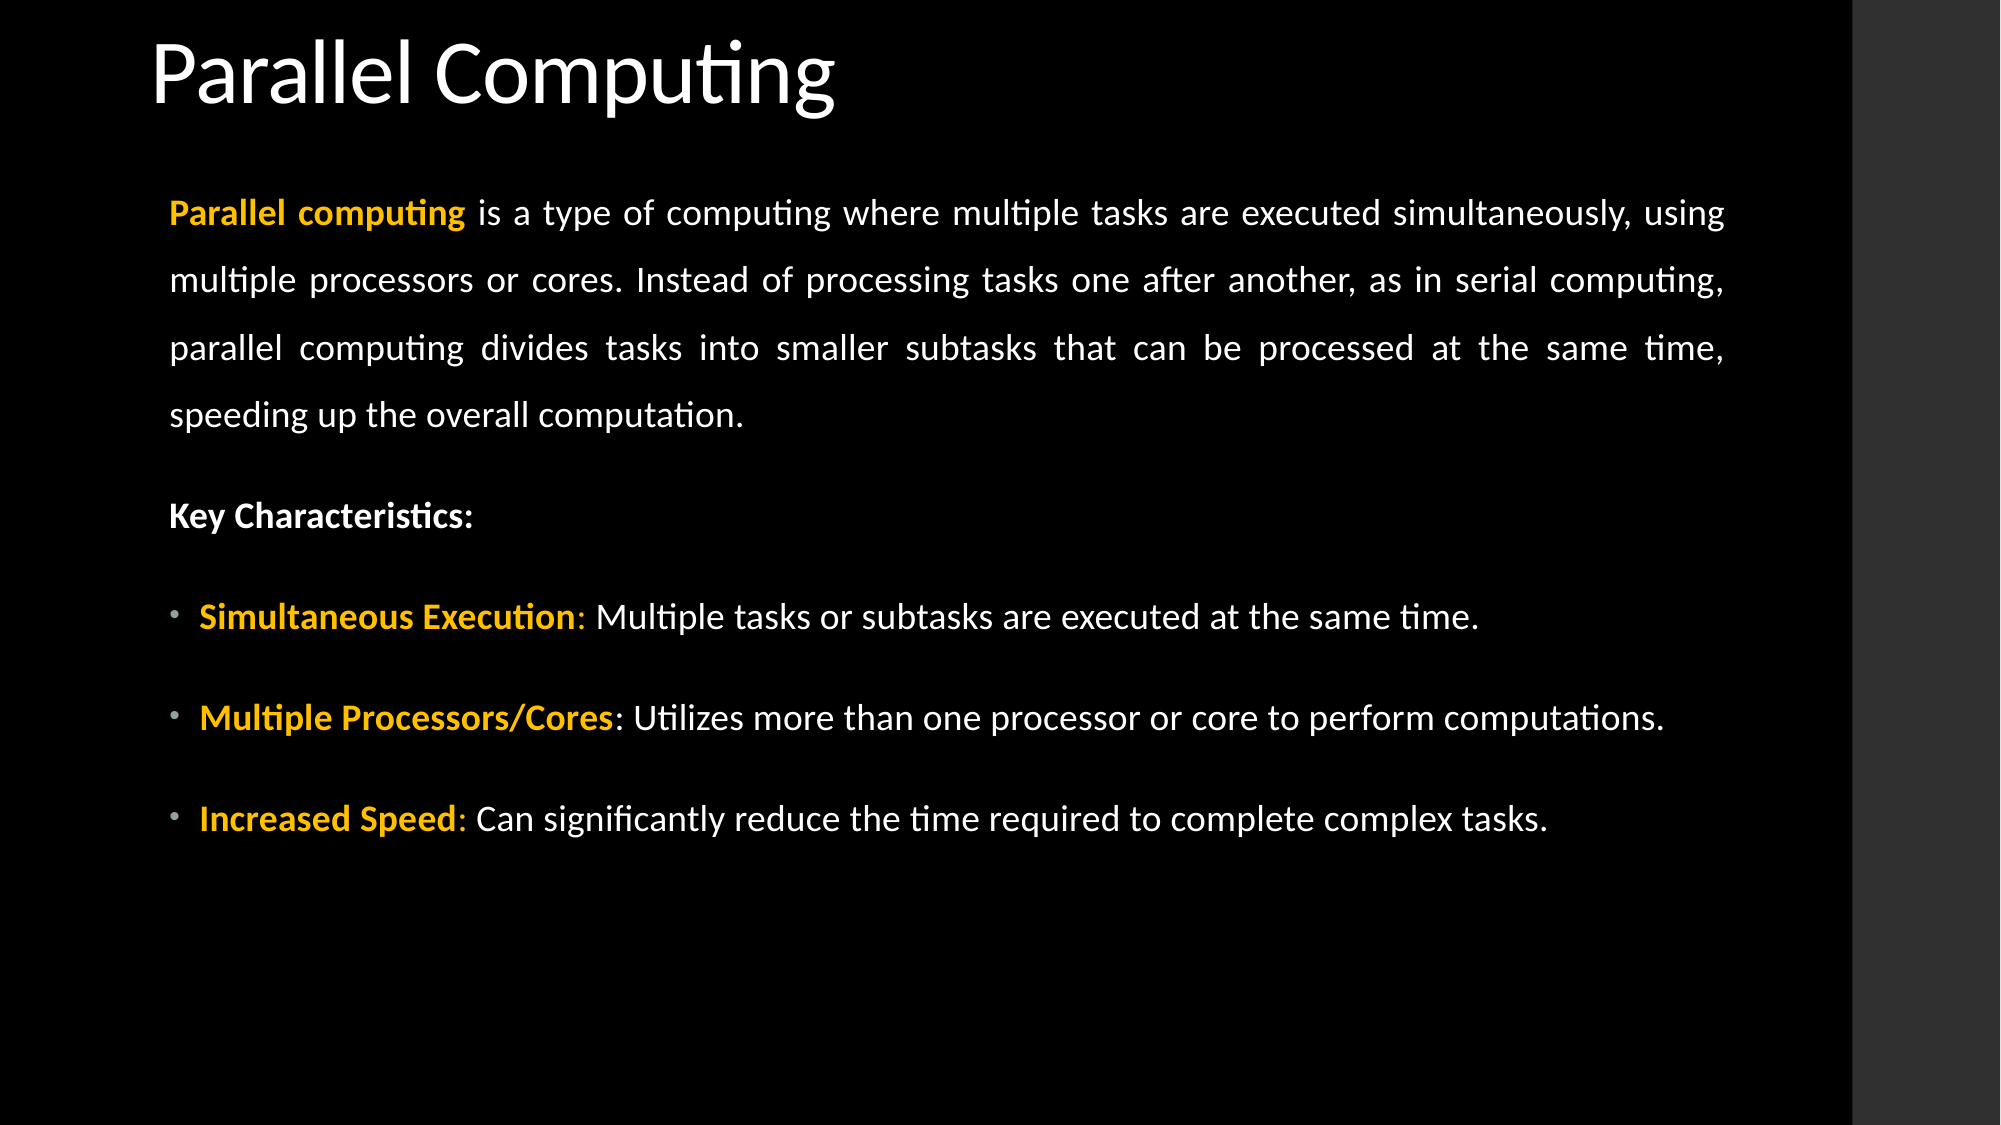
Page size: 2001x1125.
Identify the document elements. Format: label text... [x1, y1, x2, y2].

title Parallel Computing [135, 0, 1726, 131]
list Parallel computing is a type of computing where multiple tasks are executed simultaneously, using multiple processors or cores. Instead of processing tasks one after another, as in serial computing, parallel computing divides tasks into smaller subtasks that can be processed at the same time, speeding up the overall computation. Key Characteristics: Simultaneous Execution: Multiple tasks or subtasks are executed at the same time. Multiple Processors/Cores: Utilizes more than one processor or core to perform computations. Increased Speed: Can significantly reduce the time required to complete complex tasks. [154, 157, 1743, 1095]
